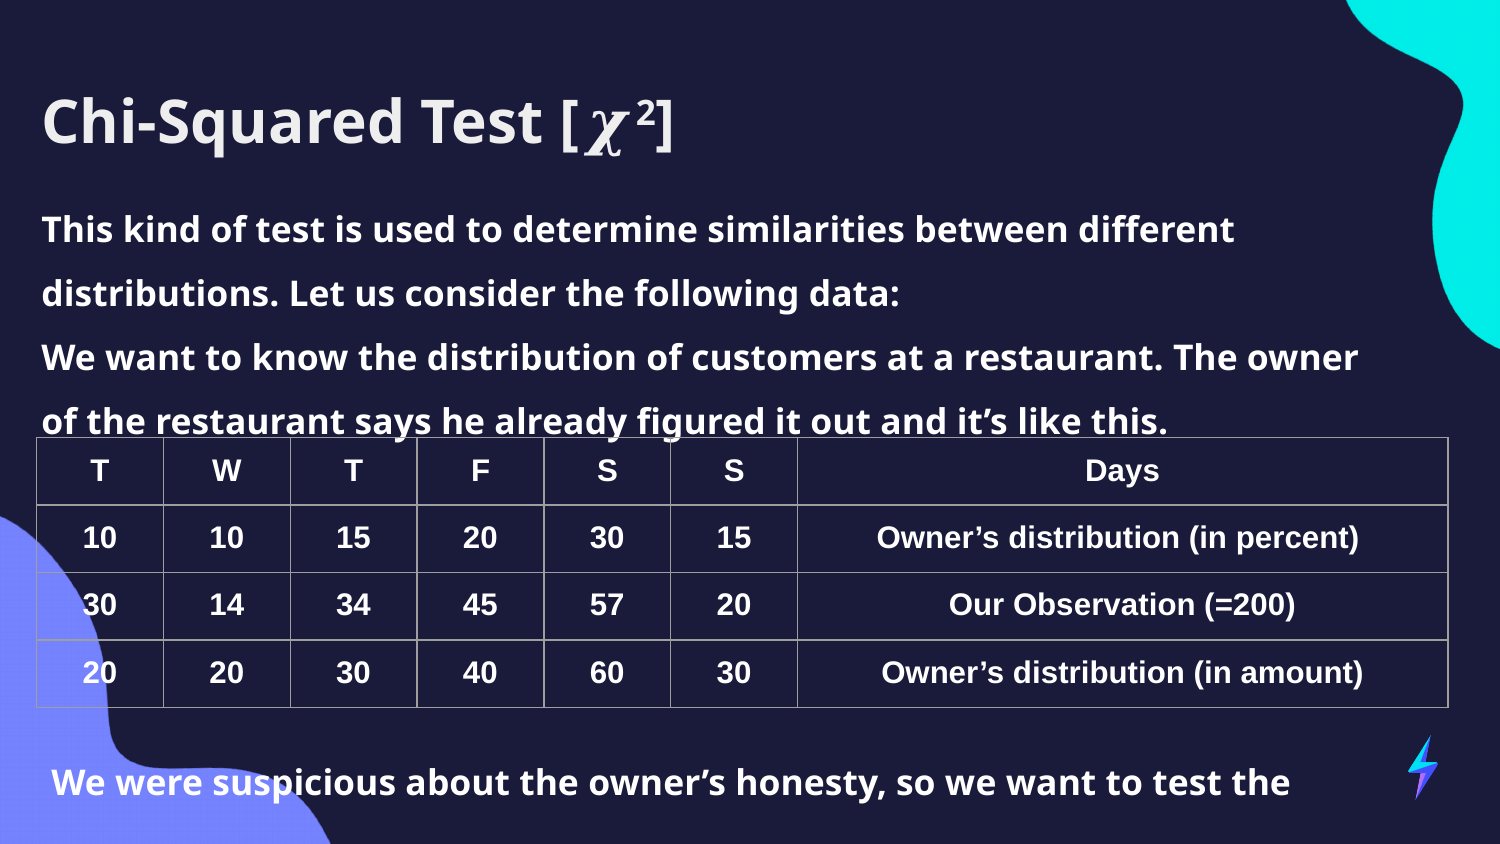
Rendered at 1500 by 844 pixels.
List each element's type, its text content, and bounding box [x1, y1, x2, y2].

table_cell Owner’s distribution (in percent) [798, 506, 1447, 572]
table_cell 45 [426, 573, 543, 639]
picture [1232, 0, 1500, 397]
table_cell 20 [426, 506, 543, 572]
table_header Days [798, 438, 1447, 504]
text_box We were suspicious about the owner’s honesty, so we want to test the [426, 723, 1388, 818]
picture [0, 434, 433, 844]
table_cell Owner’s distribution (in amount) [798, 641, 1447, 707]
table_cell 30 [545, 506, 670, 572]
table_cell 15 [671, 506, 797, 572]
table_cell 30 [671, 641, 797, 707]
table_header S [545, 438, 670, 504]
table_cell 20 [671, 573, 797, 639]
table_header S [671, 438, 797, 504]
table_header F [425, 438, 543, 504]
text_box Chi-Squared Test [𝝌2] [26, 67, 1227, 171]
table_cell 40 [426, 641, 543, 707]
table_cell 57 [545, 573, 670, 639]
text_box This kind of test is used to determine similarities between different distributions. Let us consider the following data: We want to know the distribution of customers at a restaurant. The owner of the restaurant says he already figured it out and it’s like this. [26, 171, 1378, 437]
table_cell 60 [545, 641, 670, 707]
picture [1408, 734, 1439, 801]
table_cell Our Observation (=200) [798, 573, 1447, 639]
